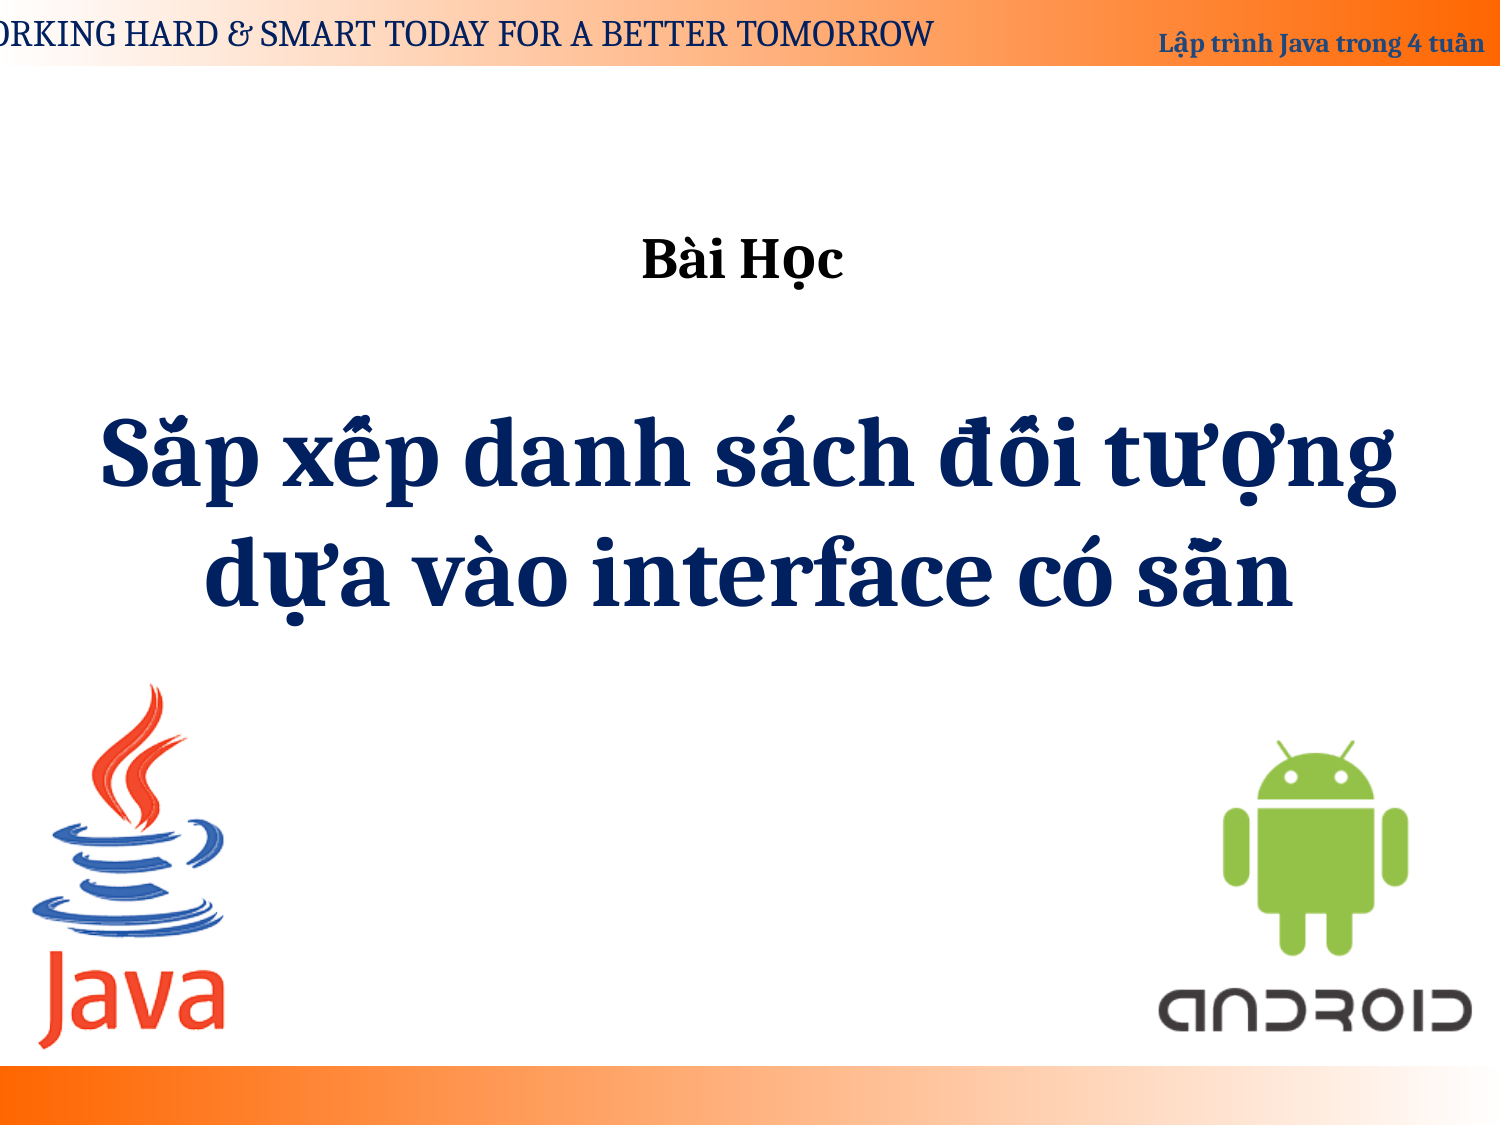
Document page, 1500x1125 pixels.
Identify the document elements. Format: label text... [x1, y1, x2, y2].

text_box Sắp xếp danh sách đối tượng dựa vào interface có sẵn [62, 349, 1438, 663]
text_box Bài Học [626, 212, 859, 298]
picture [1149, 706, 1488, 1051]
picture [24, 674, 251, 1076]
